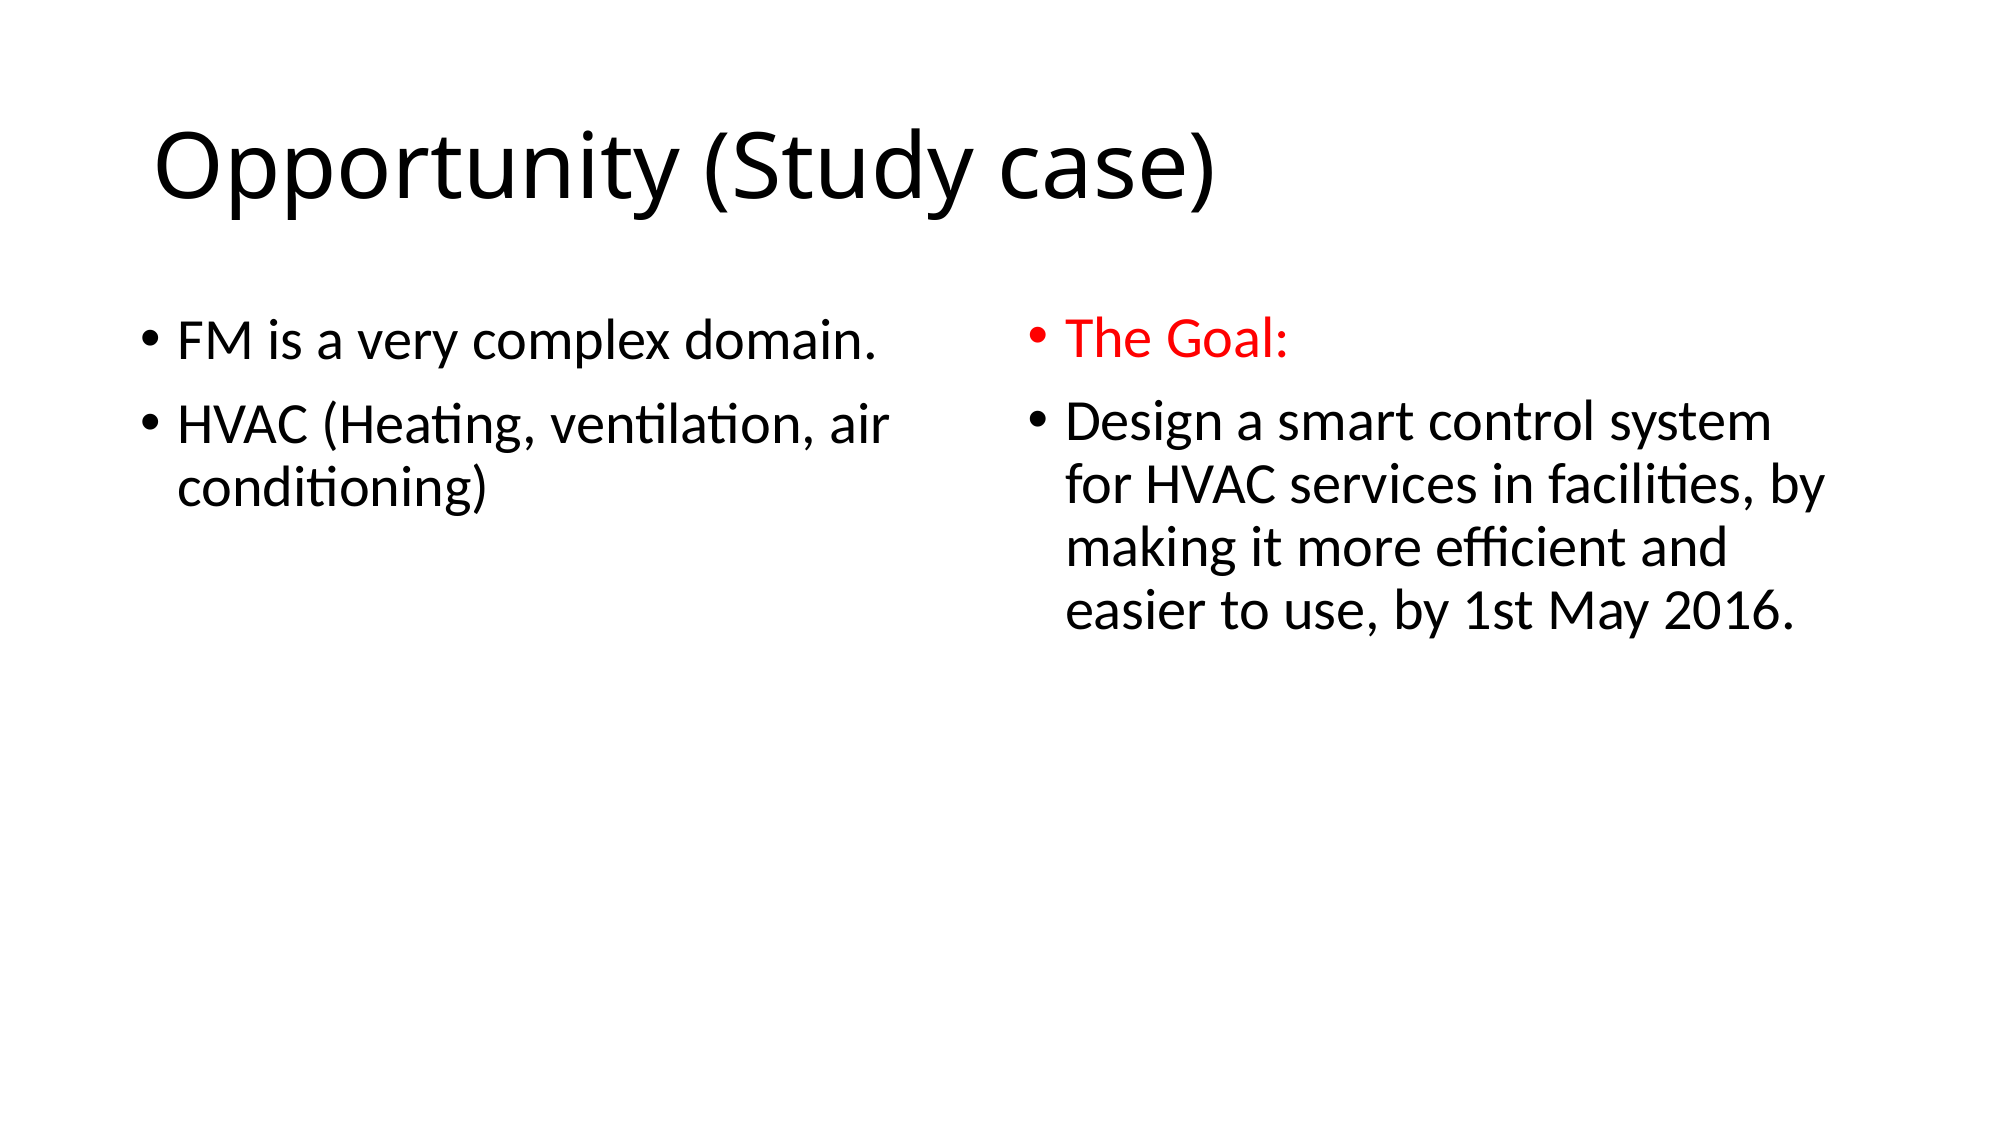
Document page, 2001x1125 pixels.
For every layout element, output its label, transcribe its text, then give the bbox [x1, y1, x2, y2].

list FM is a very complex domain. HVAC (Heating, ventilation, air conditioning) [125, 301, 1000, 1016]
list The Goal: Design a smart control system for HVAC services in facilities, by making it more efficient and easier to use, by 1st May 2016. [1012, 299, 1863, 1014]
title Opportunity (Study case) [137, 59, 1863, 278]
